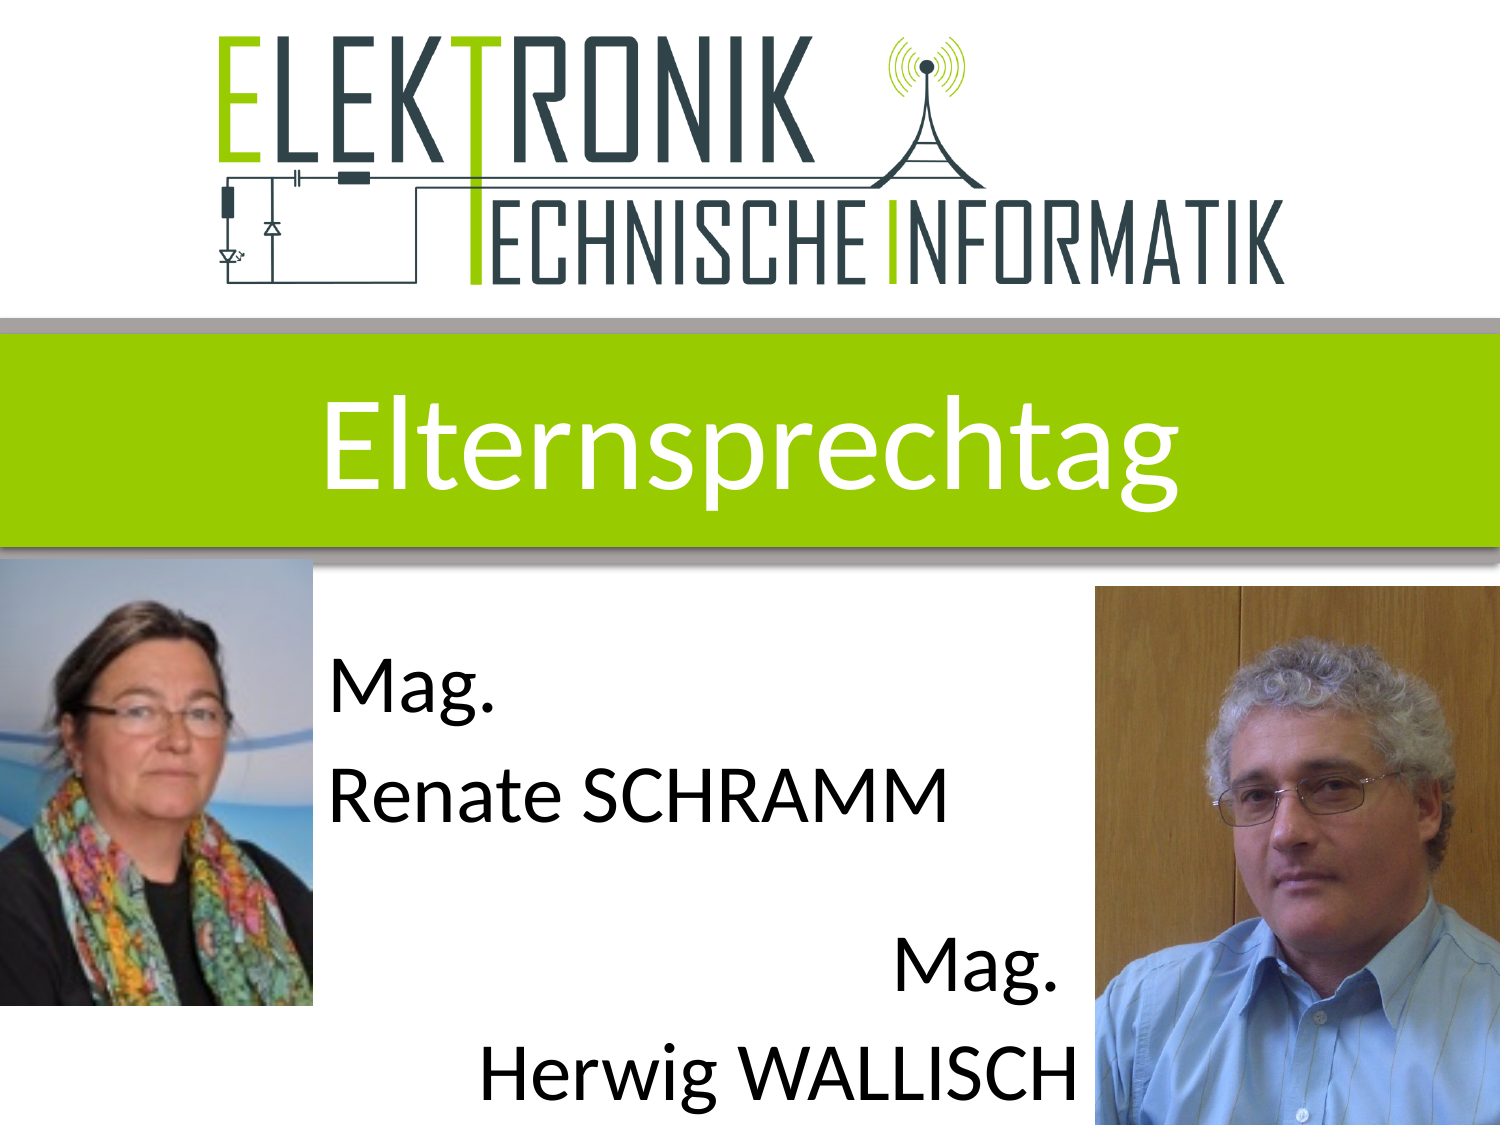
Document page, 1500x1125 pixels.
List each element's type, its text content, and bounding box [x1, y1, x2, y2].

picture [0, 558, 314, 1006]
title Elternsprechtag [75, 334, 1426, 546]
picture [200, 17, 1306, 299]
subtitle Mag. Renate SCHRAMM Mag. Herwig WALLISCH [312, 562, 1096, 1125]
picture [1095, 585, 1500, 1125]
